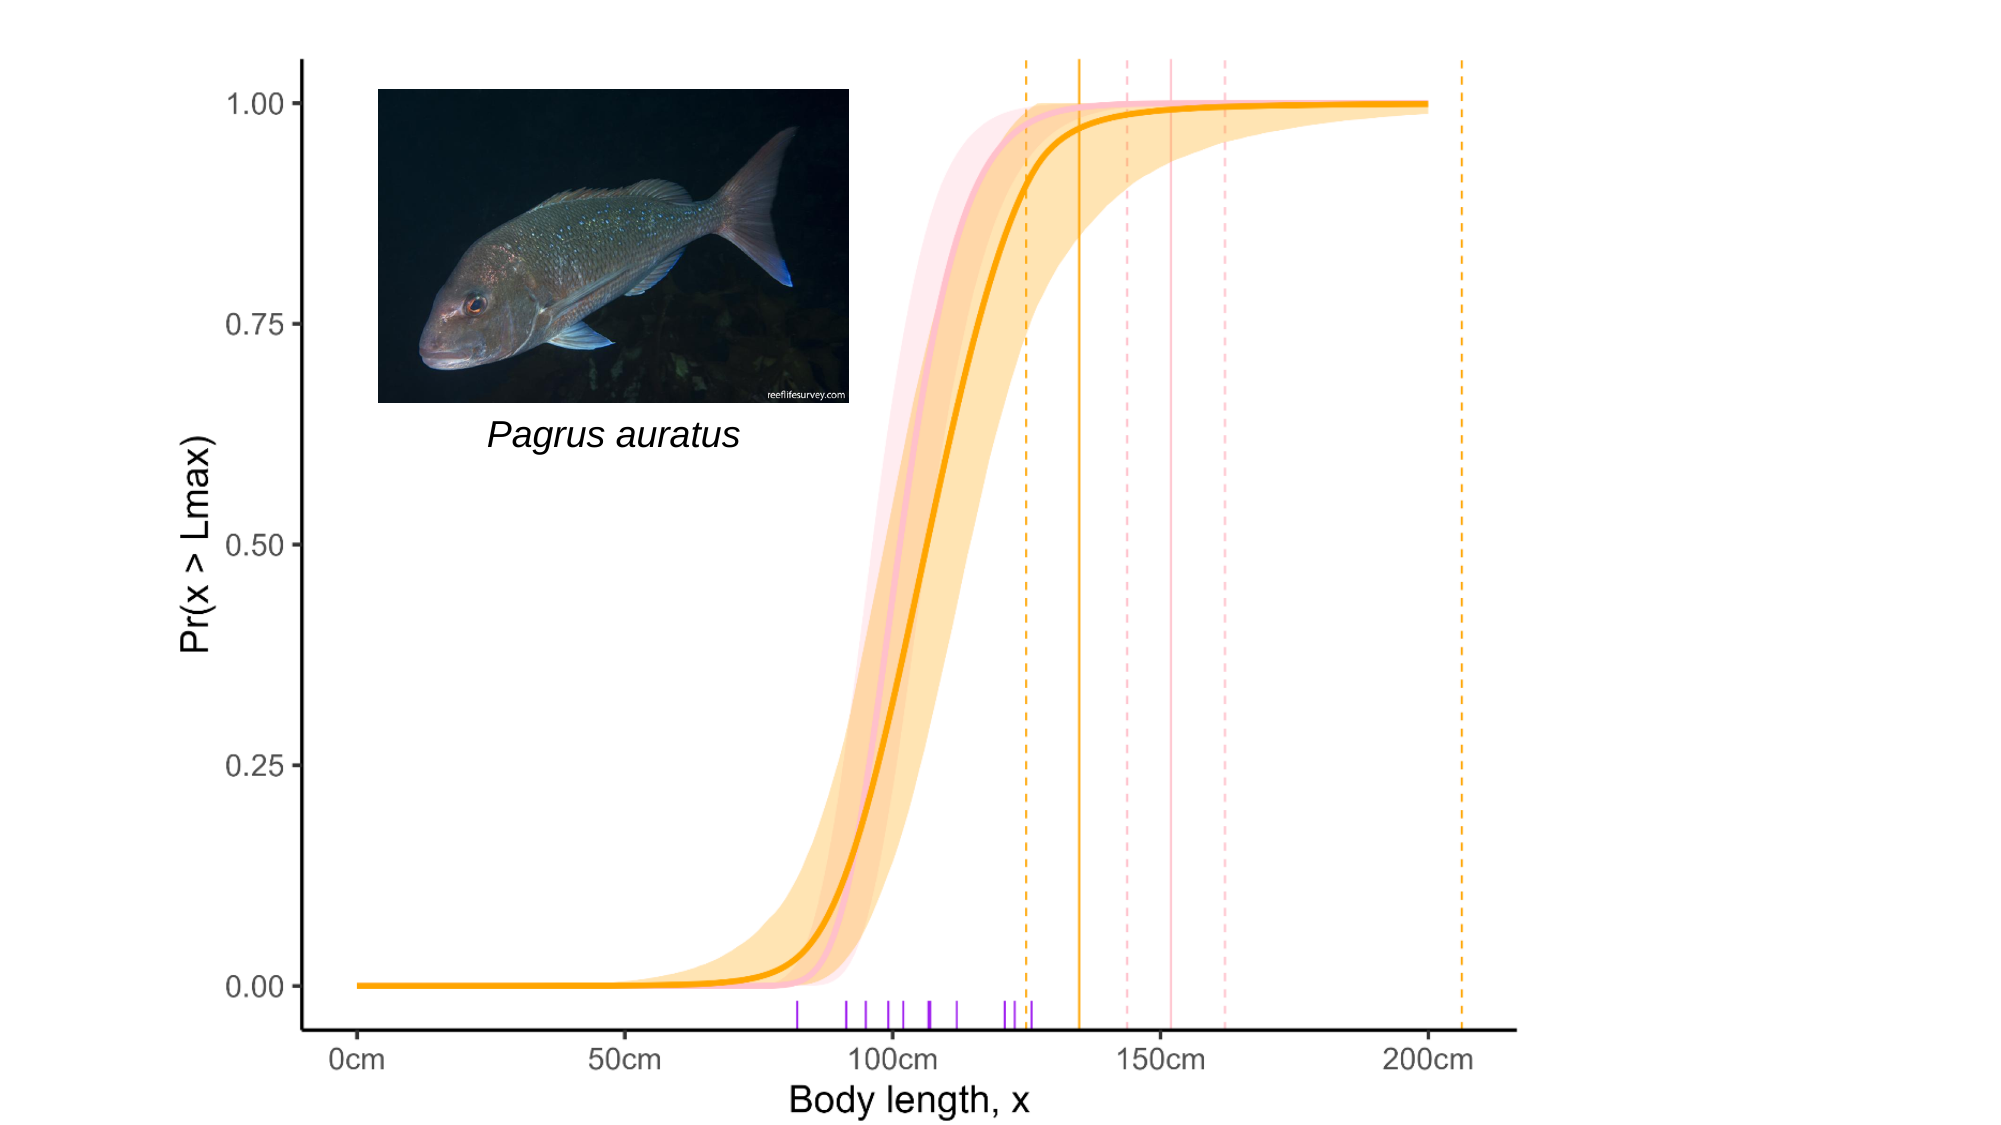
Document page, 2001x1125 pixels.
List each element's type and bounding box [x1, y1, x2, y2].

text_box [161, 40, 1536, 1125]
